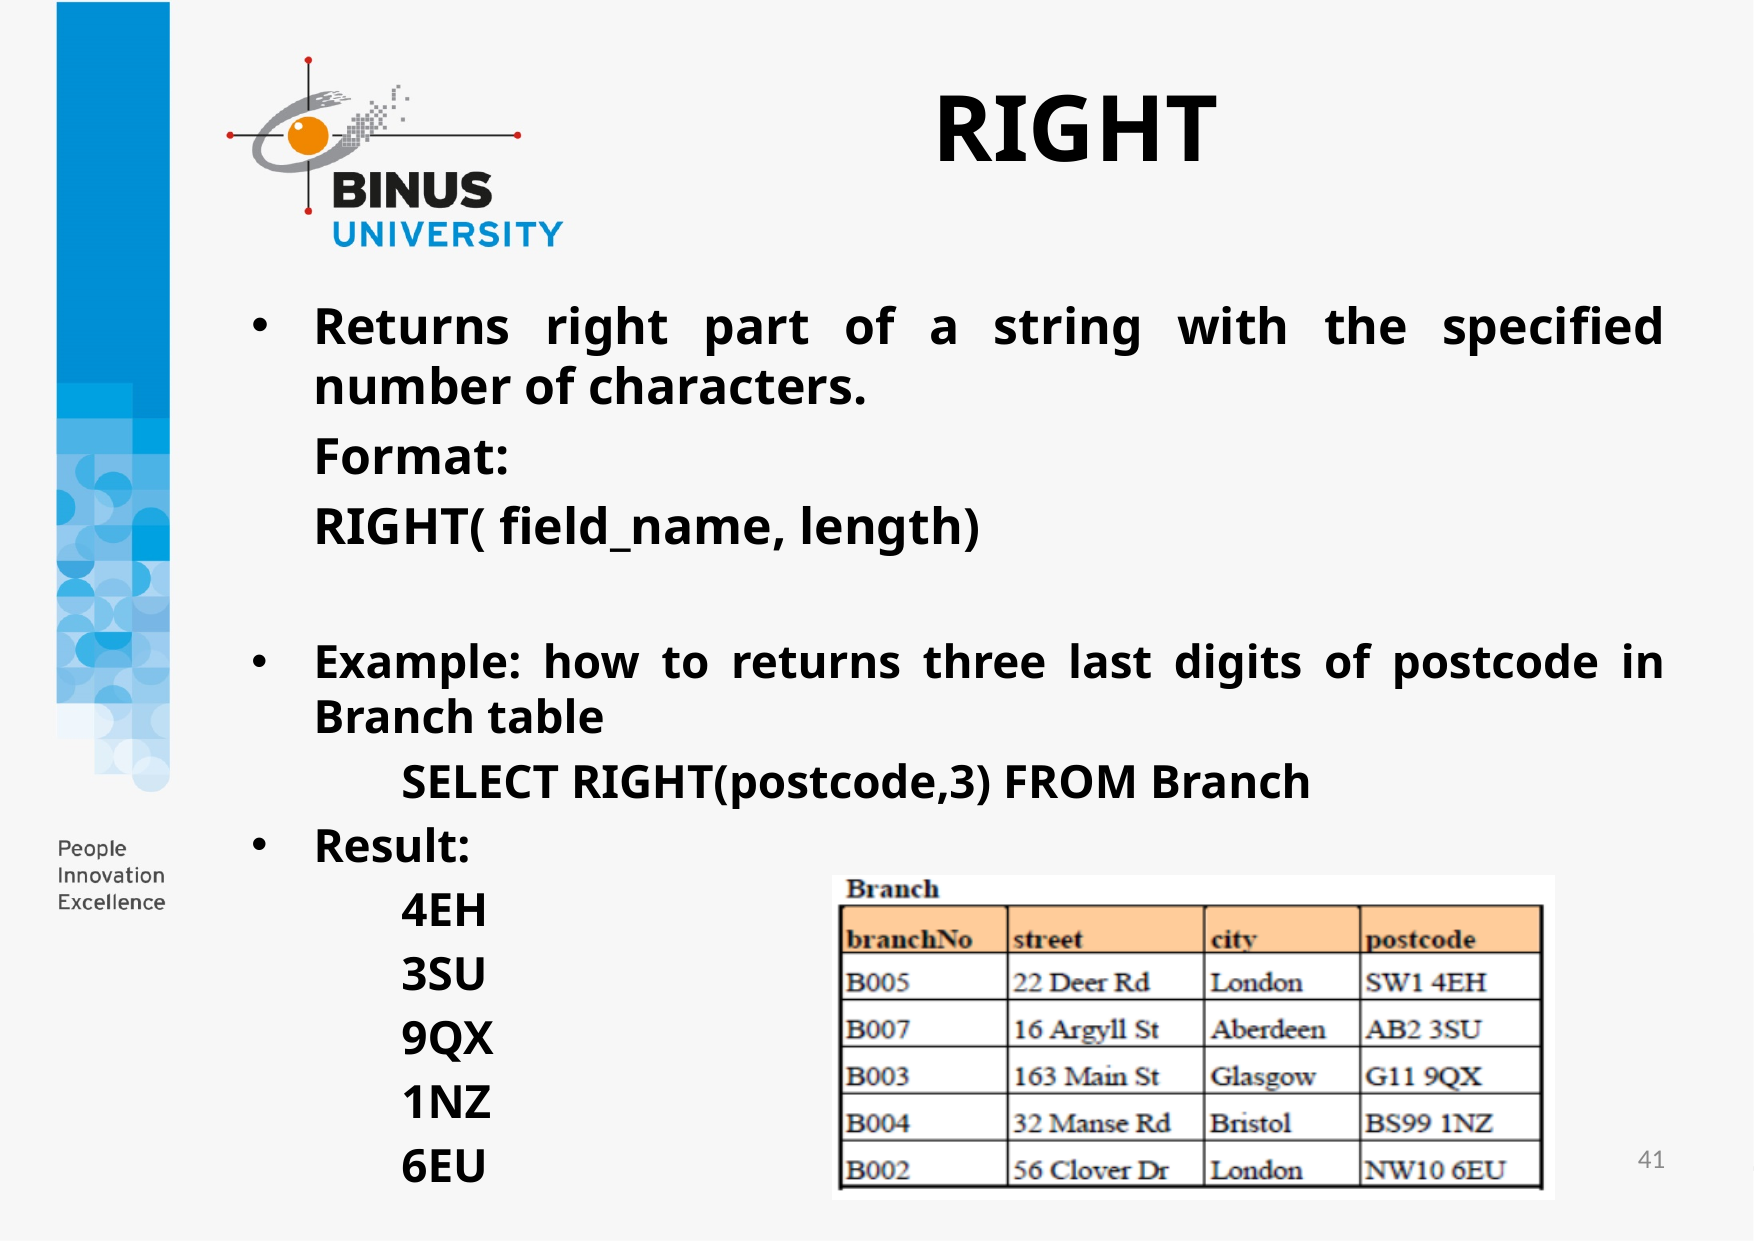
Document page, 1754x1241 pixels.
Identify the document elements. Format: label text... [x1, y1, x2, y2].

picture [0, 0, 1754, 933]
slide_number 41 [1559, 1116, 1681, 1200]
list Returns right part of a string with the specified number of characters. Format: RIGHT( field_name, length) Example: how to returns three last digits of postcode in Branch table SELECT RIGHT(postcode,3) FROM Branch Result: 4EH 3SU 9QX 1NZ 6EU [236, 286, 1681, 1200]
picture [832, 875, 1556, 1200]
picture [410, 229, 415, 238]
title RIGHT [397, 21, 1754, 229]
